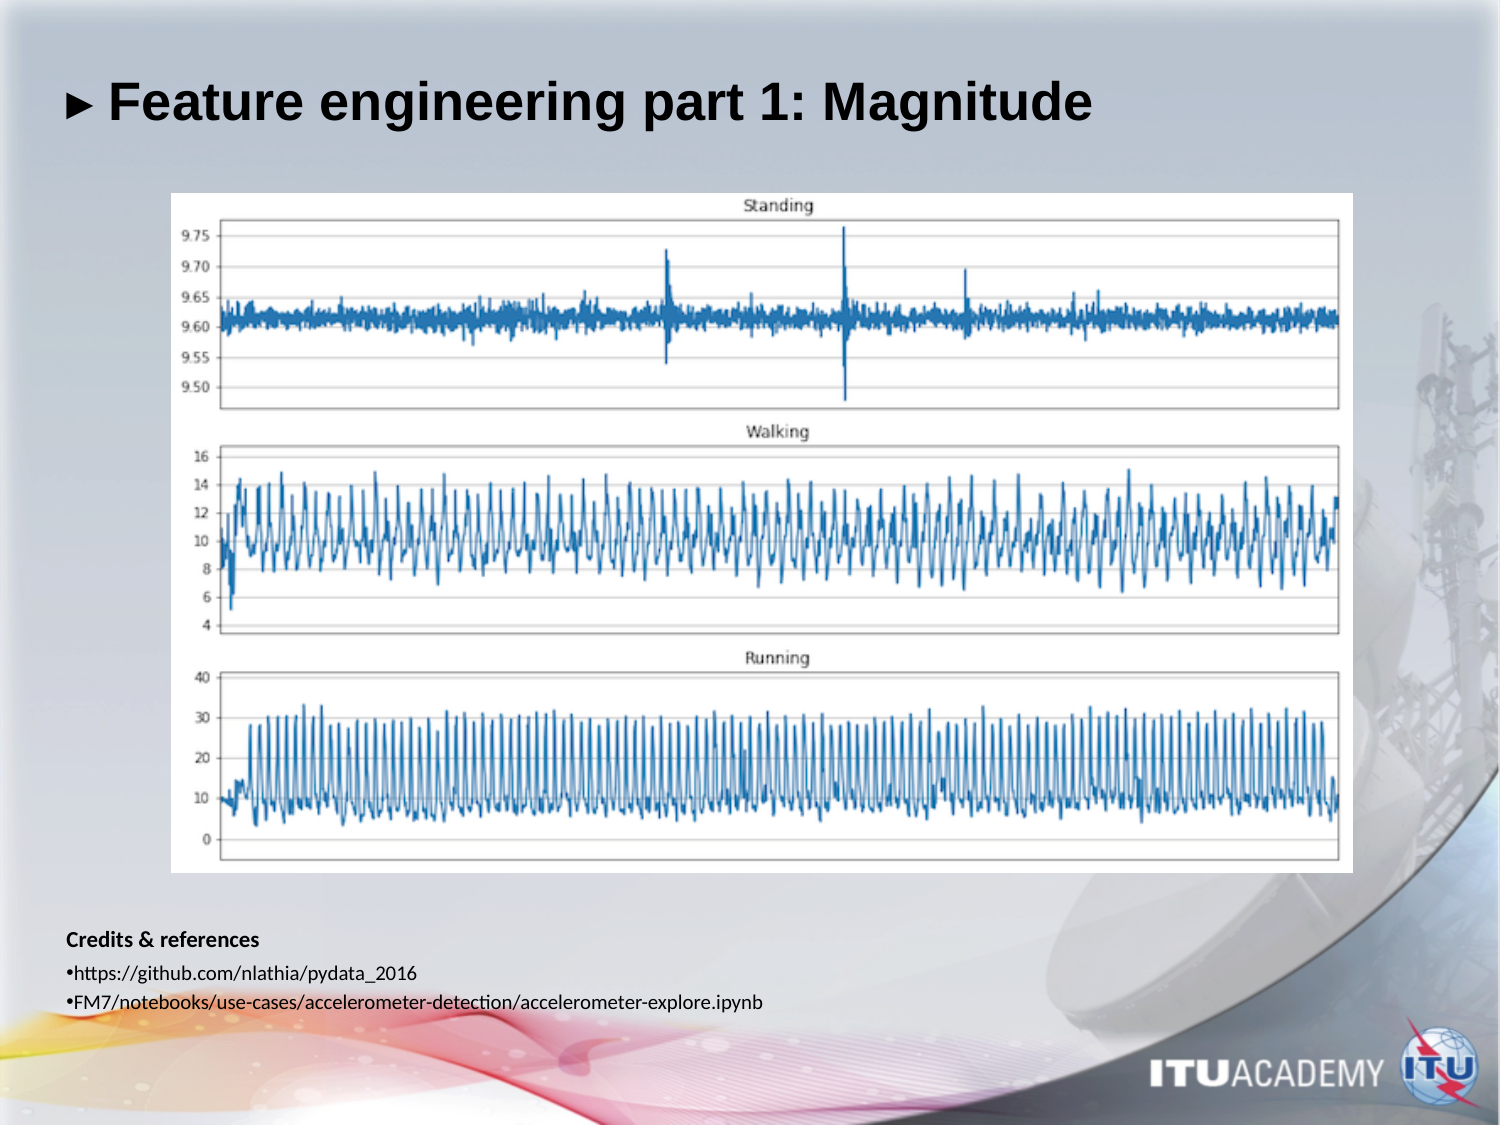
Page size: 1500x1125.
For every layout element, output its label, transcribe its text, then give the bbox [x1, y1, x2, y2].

text_box https://github.com/nlathia/pydata_2016 FM7/notebooks/use-cases/accelerometer-detection/accelerometer-explore.ipynb [59, 952, 1093, 1103]
list Credits & references [58, 916, 308, 965]
title ▸ Feature engineering part 1: Magnitude [58, 58, 1410, 174]
picture [0, 0, 1500, 1125]
